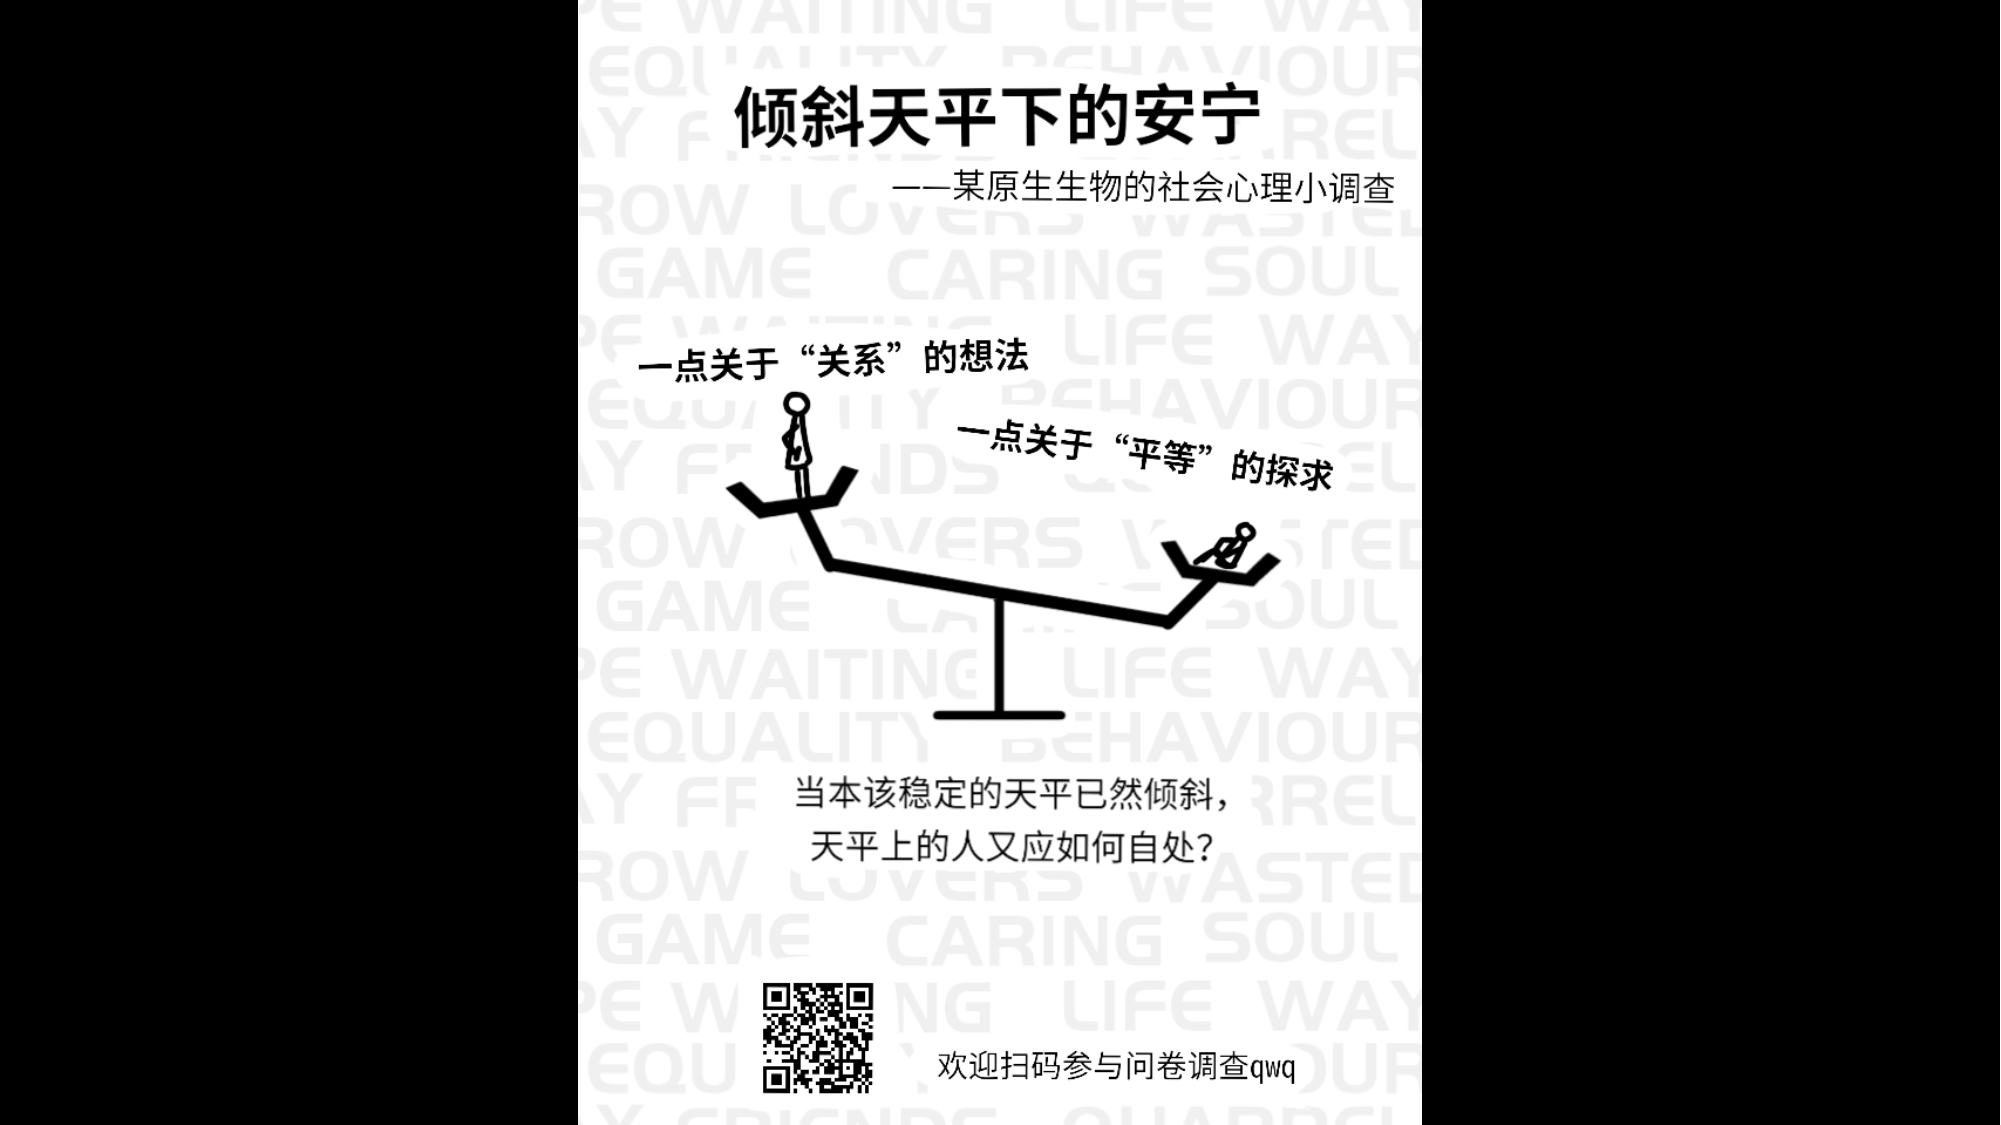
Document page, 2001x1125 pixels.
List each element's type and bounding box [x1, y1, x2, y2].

picture [578, 0, 1422, 1125]
